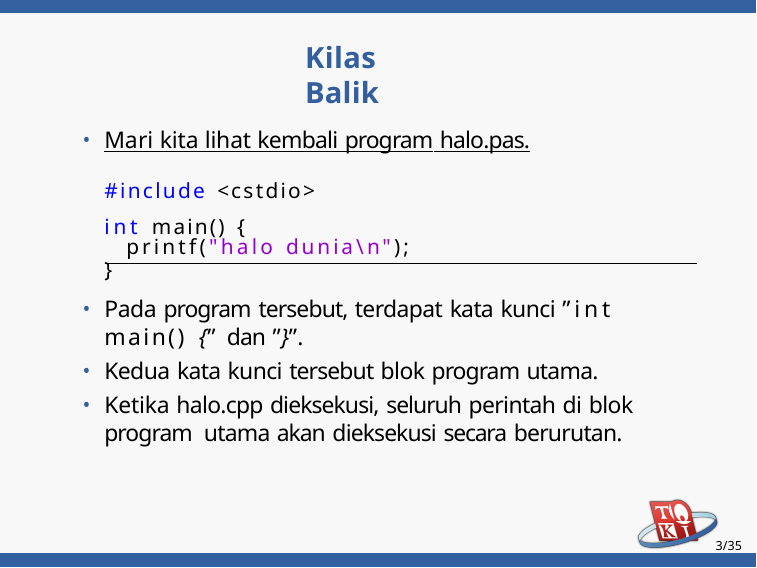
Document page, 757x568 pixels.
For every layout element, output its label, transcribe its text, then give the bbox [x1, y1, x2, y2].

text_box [0, 495, 757, 568]
title Kilas Balik [302, 36, 454, 107]
picture [0, 0, 756, 13]
list Mari kita lihat kembali program halo.pas. #include <cstdio> int main() { printf("halo dunia\n"); } Pada program tersebut, terdapat kata kunci ”int main() {” dan ”}”. Kedua kata kunci tersebut blok program utama. Ketika halo.cpp dieksekusi, seluruh perintah di blok program utama akan dieksekusi secara berurutan. [57, 107, 699, 447]
